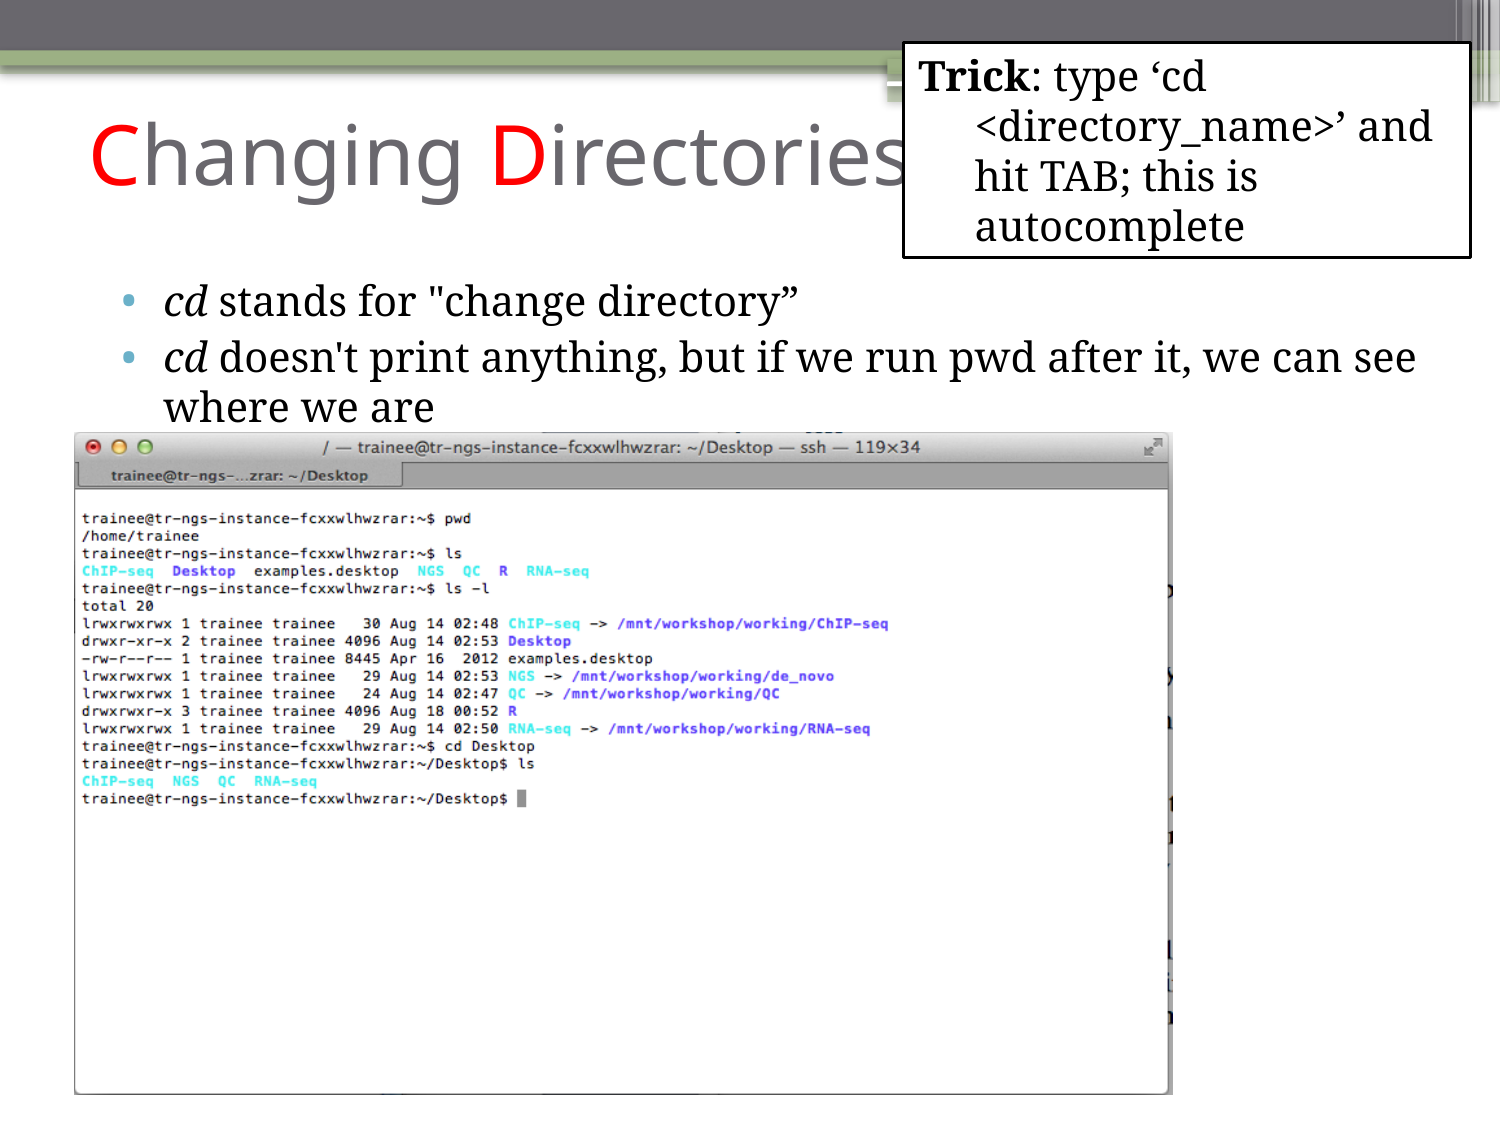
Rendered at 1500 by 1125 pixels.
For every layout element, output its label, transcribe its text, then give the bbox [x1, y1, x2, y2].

title Changing Directories: cd [88, 101, 902, 243]
picture [0, 432, 1248, 1095]
title Changing Directories: cd [1472, 101, 1477, 243]
list cd stands for "change directory” cd doesn't print anything, but if we run pwd after it, we can see where we are [88, 267, 1471, 1071]
text_box Trick: type ‘cd <directory_name>’ and hit TAB; this is autocomplete [902, 41, 1472, 259]
